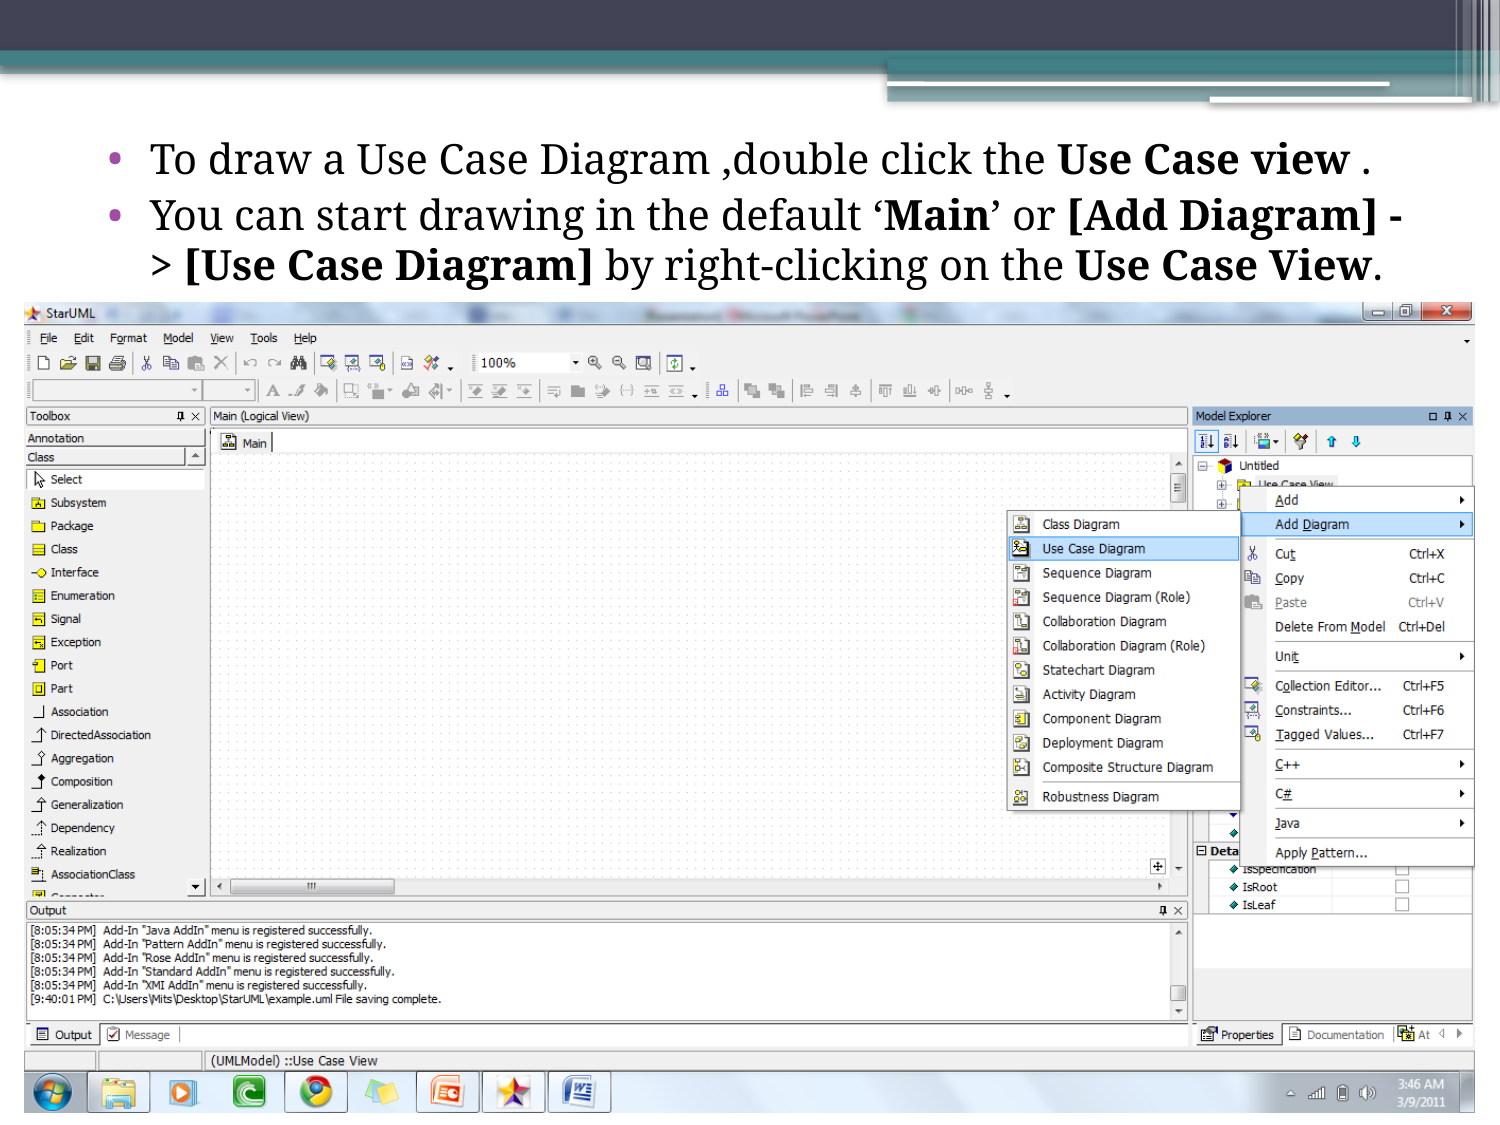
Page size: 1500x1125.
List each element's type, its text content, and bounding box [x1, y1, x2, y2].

picture [24, 302, 1476, 1113]
list To draw a Use Case Diagram ,double click the Use Case view . You can start drawing in the default ‘Main’ or [Add Diagram] -> [Use Case Diagram] by right-clicking on the Use Case View. [75, 125, 1425, 299]
